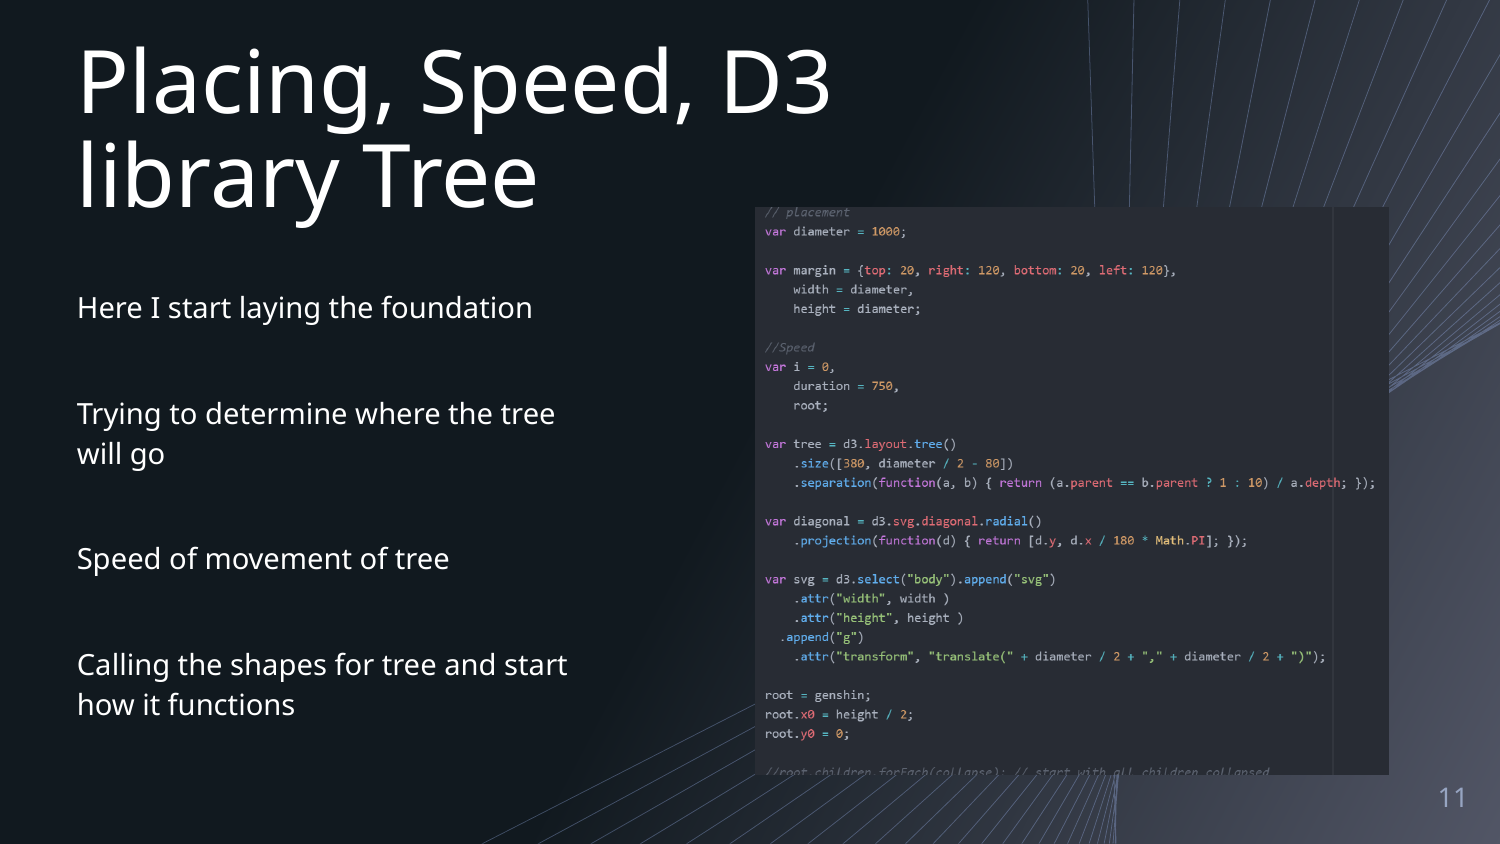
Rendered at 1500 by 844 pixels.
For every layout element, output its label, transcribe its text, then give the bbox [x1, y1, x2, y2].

slide_number ‹#› [1378, 766, 1469, 832]
list Here I start laying the foundation Trying to determine where the tree will go Speed of movement of tree Calling the shapes for tree and start how it functions [76, 284, 599, 767]
title Placing, Speed, D3 library Tree [76, 68, 836, 227]
picture [755, 207, 1389, 775]
